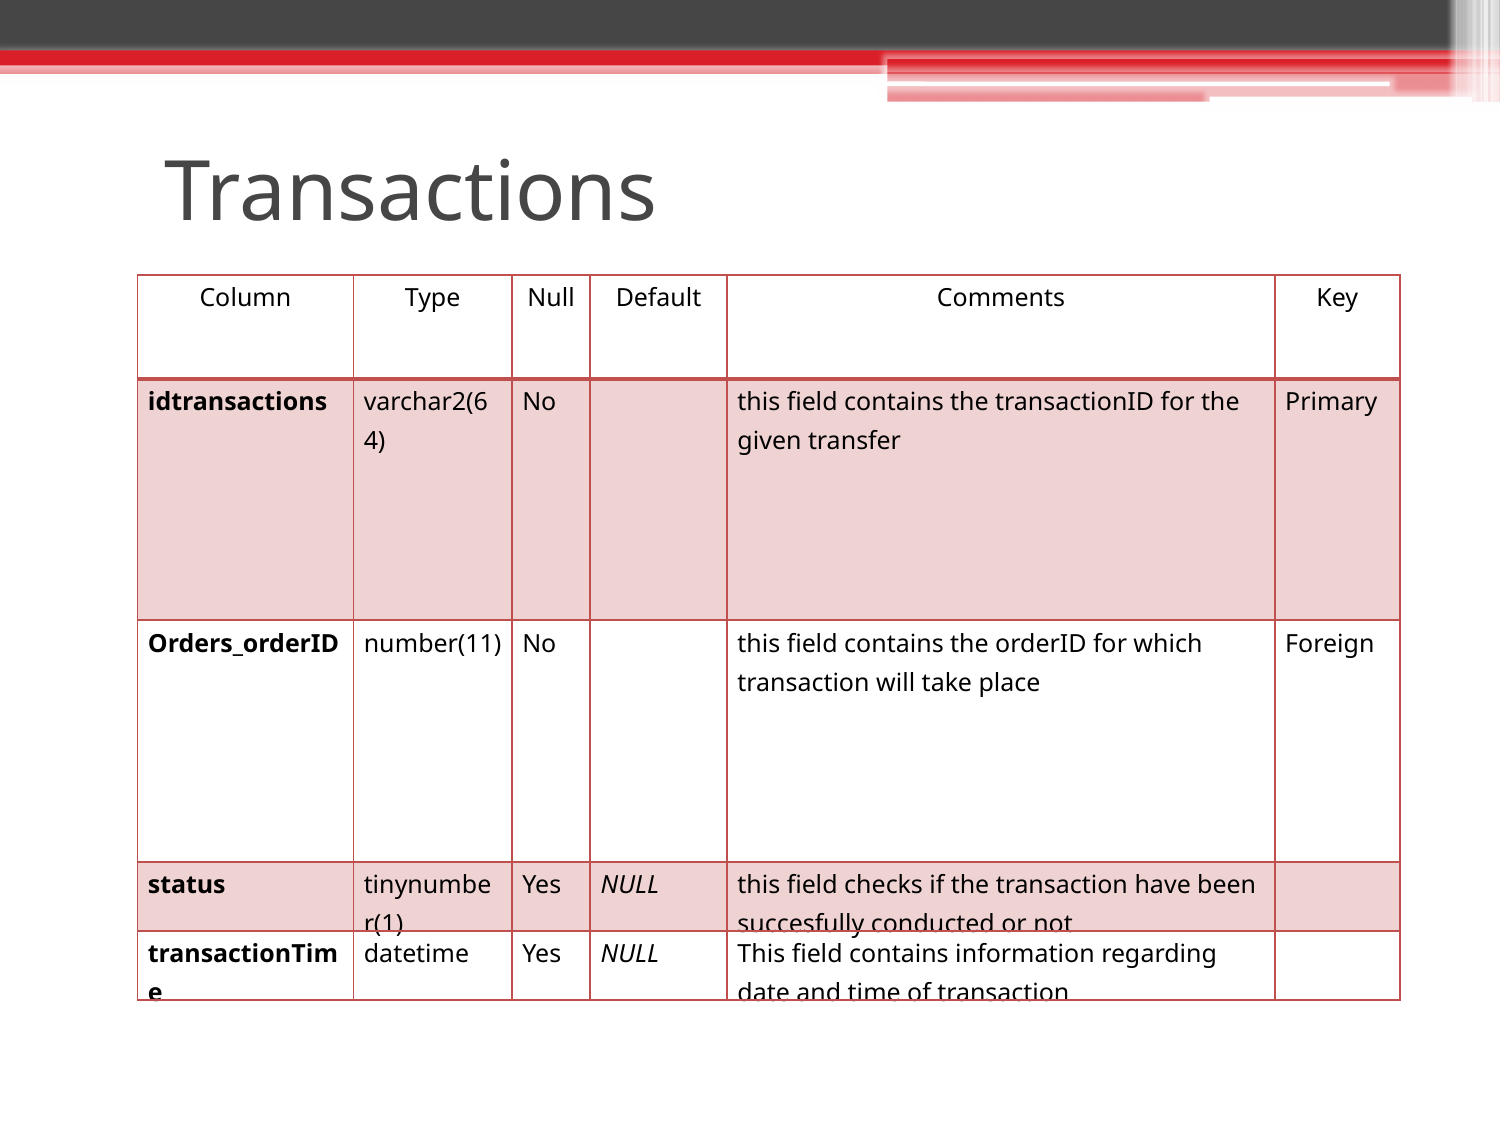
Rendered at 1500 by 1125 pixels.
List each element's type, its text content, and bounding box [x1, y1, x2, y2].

table_cell datetime [354, 932, 511, 999]
table_cell Yes [513, 863, 589, 930]
table_cell [591, 621, 726, 861]
table_cell Primary [1276, 381, 1399, 619]
table_cell NULL [591, 932, 726, 999]
text_box [0, 0, 1500, 75]
table_cell [1276, 932, 1399, 999]
table_cell Orders_orderID [138, 621, 353, 861]
table_cell idtransactions [138, 381, 353, 619]
table_cell varchar2(64) [354, 381, 511, 619]
table_cell Yes [513, 932, 589, 999]
table_cell NULL [591, 863, 726, 930]
table_header Type [354, 276, 511, 377]
table_cell this field contains the orderID for which transaction will take place [728, 621, 1274, 861]
title Transactions [150, 99, 1500, 275]
table_cell This field contains information regarding date and time of transaction [728, 932, 1274, 999]
table_cell this field checks if the transaction have been succesfully conducted or not [728, 863, 1274, 930]
table_cell tinynumber(1) [354, 863, 511, 930]
table_header Key [1276, 276, 1399, 377]
table_header Default [591, 276, 726, 377]
table_cell this field contains the transactionID for the given transfer [728, 381, 1274, 619]
table_cell number(11) [354, 621, 511, 861]
table_cell status [138, 863, 353, 930]
table_header Column [138, 276, 353, 377]
table_cell transactionTime [138, 932, 353, 999]
table_cell Foreign [1276, 621, 1399, 861]
table_header Comments [728, 276, 1274, 377]
table_cell No [513, 621, 589, 861]
table_cell [1276, 863, 1399, 930]
table_header Null [513, 276, 589, 377]
table_cell [591, 381, 726, 619]
table_cell No [513, 381, 589, 619]
